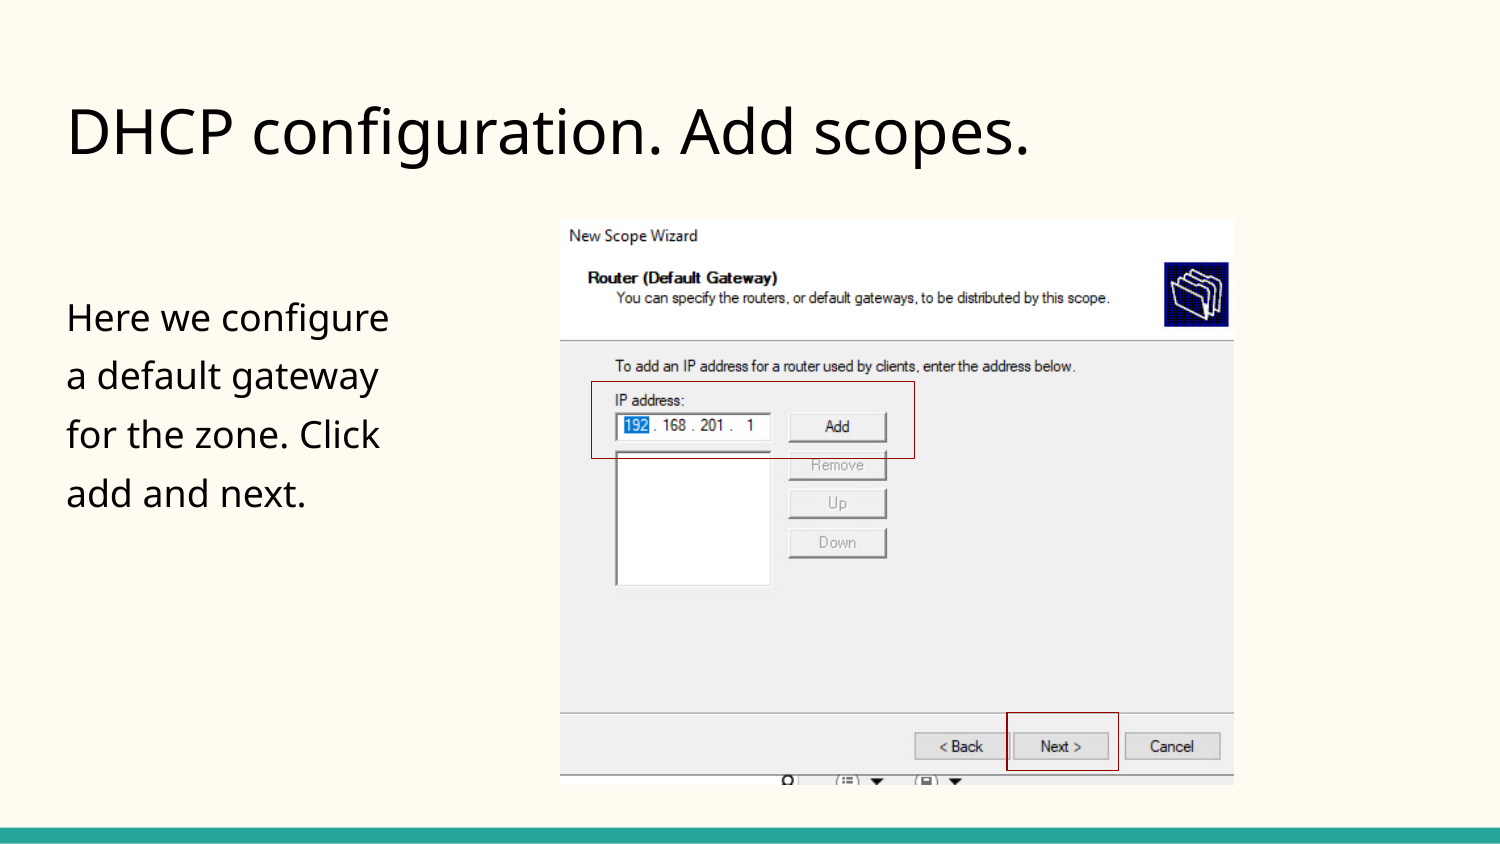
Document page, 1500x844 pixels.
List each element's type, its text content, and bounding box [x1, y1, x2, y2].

list Here we configure a default gateway for the zone. Click add and next. [51, 268, 421, 750]
picture [559, 219, 1234, 785]
title DHCP configuration. Add scopes. [51, 72, 1449, 230]
